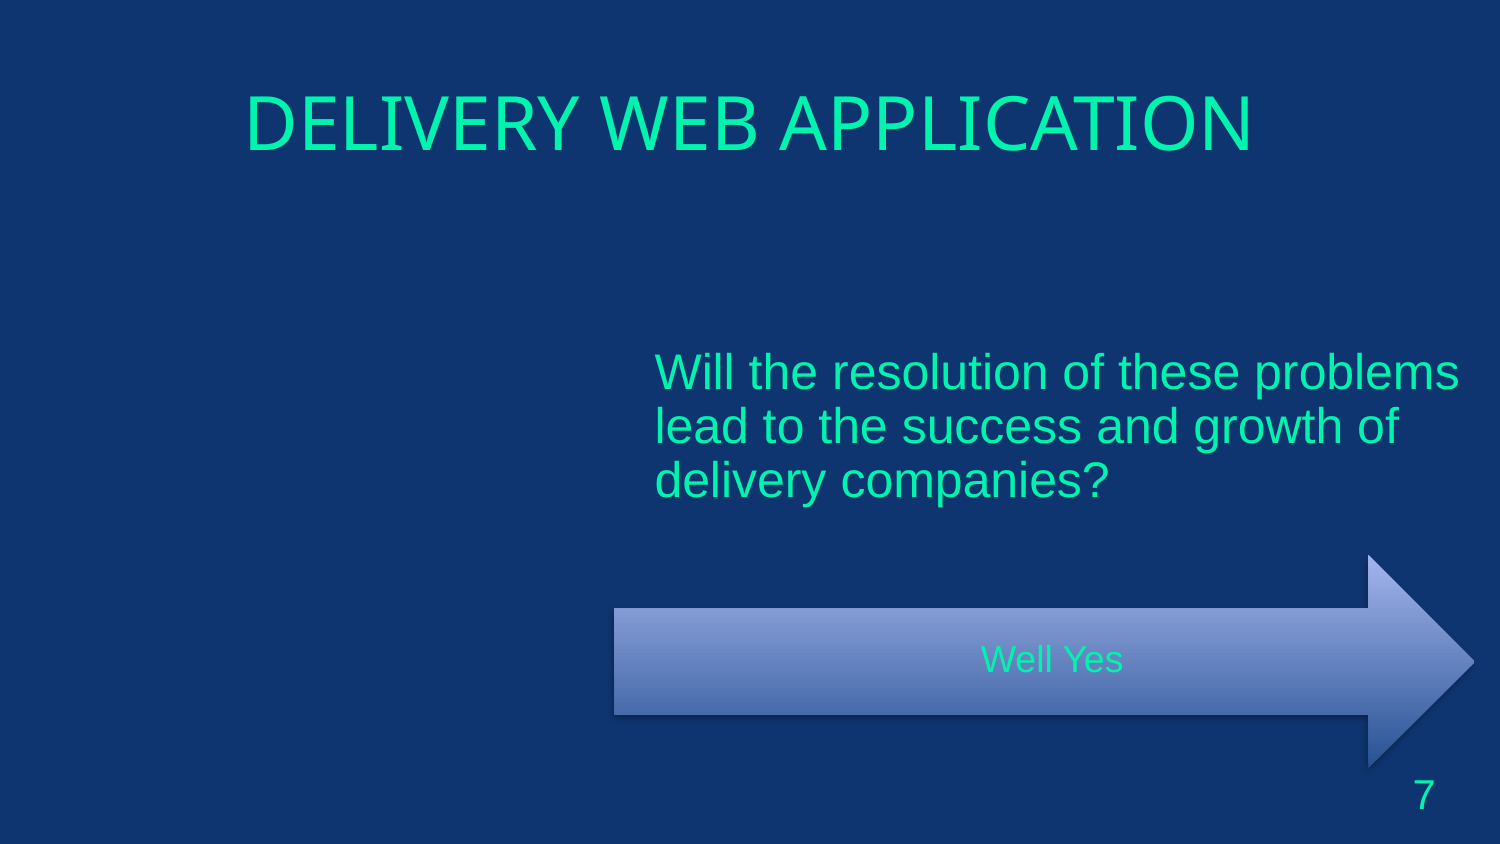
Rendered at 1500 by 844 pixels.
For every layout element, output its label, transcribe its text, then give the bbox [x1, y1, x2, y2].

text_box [614, 553, 1475, 769]
text_box Will the resolution of these problems lead to the success and growth of delivery companies? [639, 338, 1500, 554]
text_box 7 [1398, 760, 1500, 826]
title DELIVERY WEB APPLICATION [118, 75, 1382, 156]
